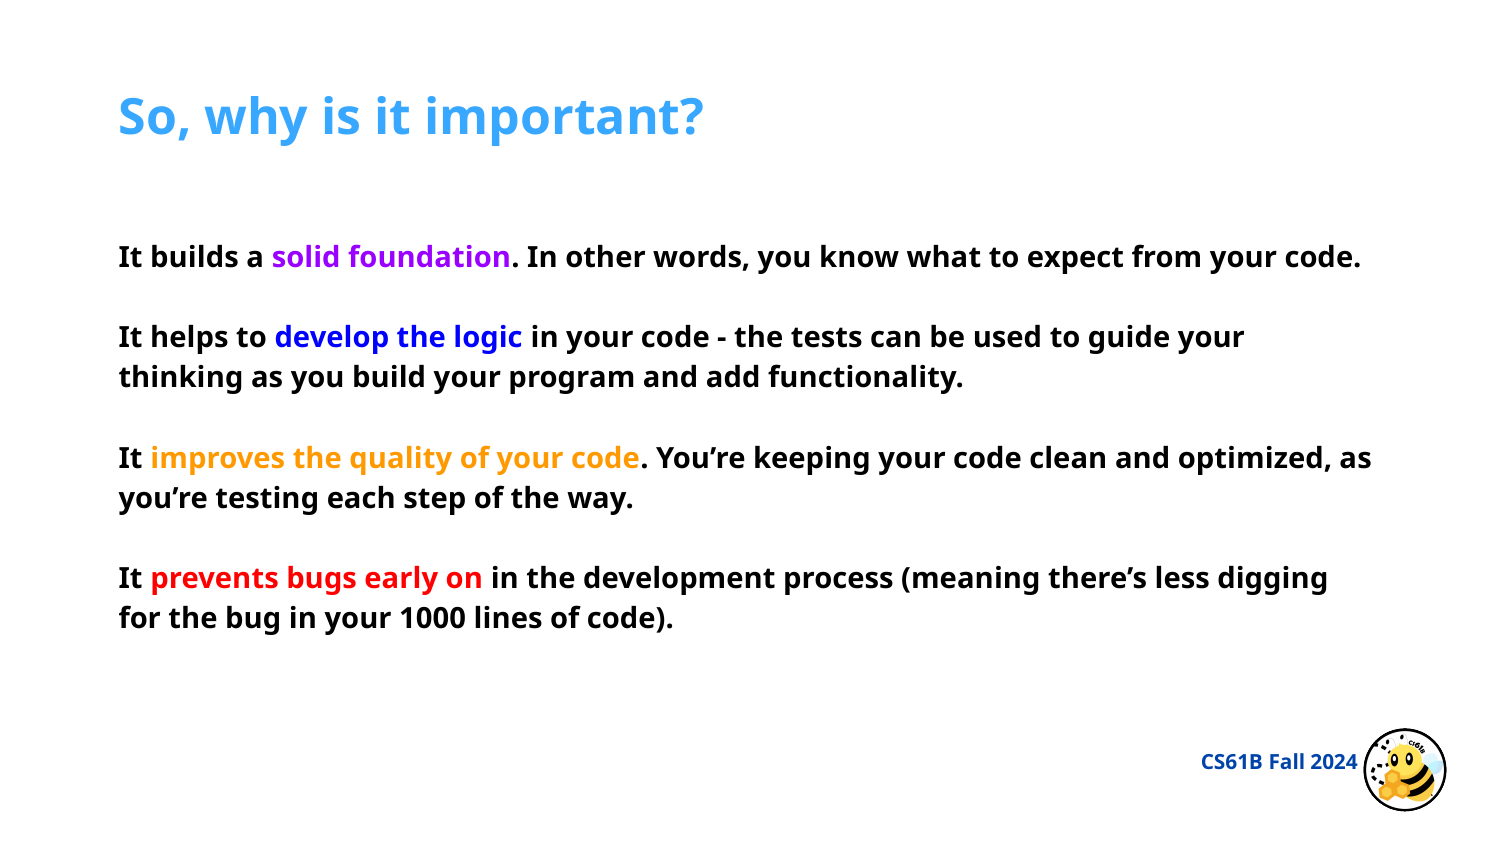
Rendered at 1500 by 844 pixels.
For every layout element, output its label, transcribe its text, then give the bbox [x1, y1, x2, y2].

text_box It builds a solid foundation. In other words, you know what to expect from your code. It helps to develop the logic in your code - the tests can be used to guide your thinking as you build your program and add functionality. It improves the quality of your code. You’re keeping your code clean and optimized, as you’re testing each step of the way. It prevents bugs early on in the development process (meaning there’s less digging for the bug in your 1000 lines of code). [103, 218, 1391, 771]
text_box So, why is it important? [103, 69, 1176, 160]
picture [1363, 728, 1447, 812]
